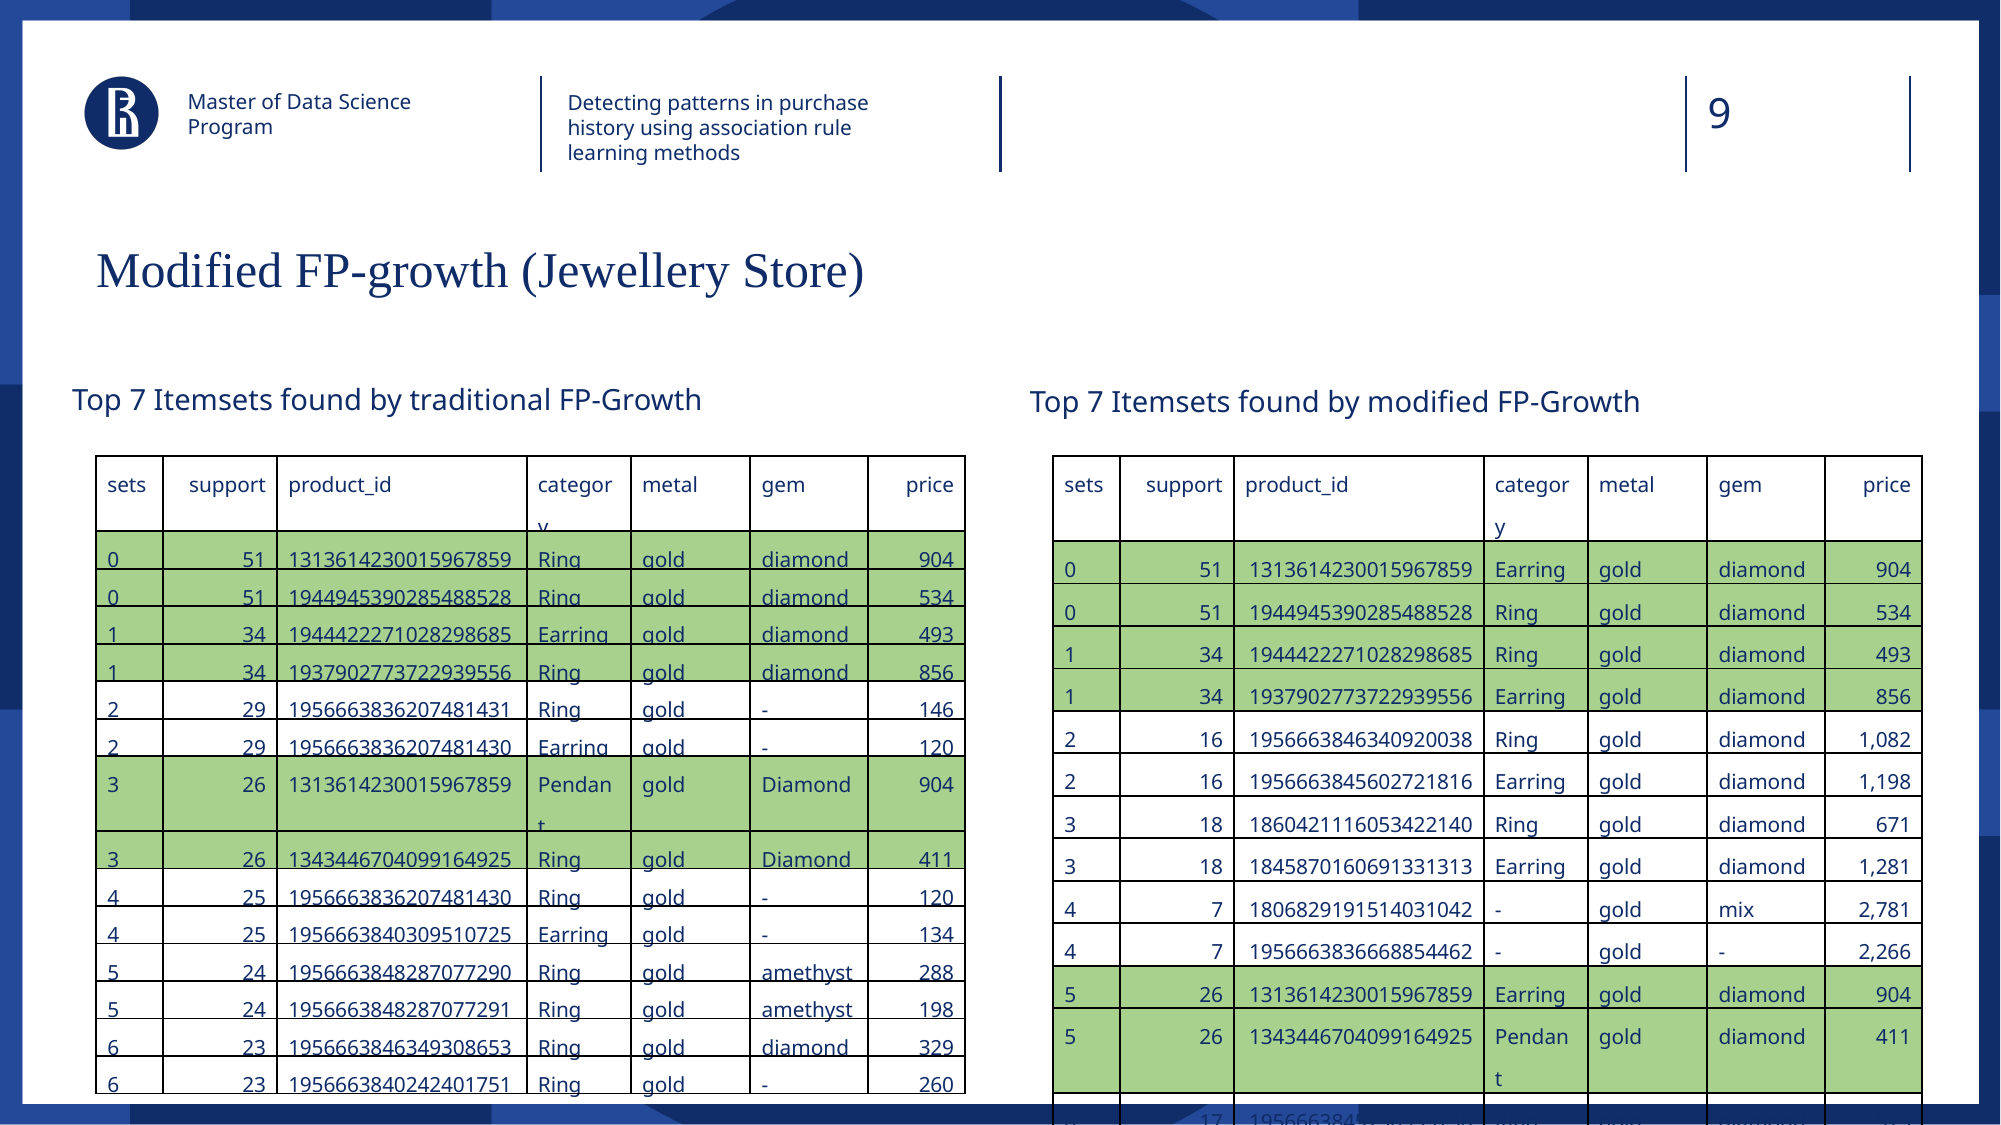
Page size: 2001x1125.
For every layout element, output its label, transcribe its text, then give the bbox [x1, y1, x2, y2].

table_cell 1 [1054, 627, 1119, 668]
table_cell 120 [869, 869, 964, 905]
table_cell 1944945390285488528 [1235, 584, 1483, 625]
table_cell 134 [869, 907, 964, 943]
table_cell 5 [97, 982, 162, 1018]
table_cell 23 [164, 1019, 276, 1055]
table_cell 1806829191514031042 [1235, 882, 1483, 922]
table_cell mix [1708, 882, 1824, 922]
table_cell Earring [1485, 754, 1587, 795]
table_cell 1,281 [1826, 839, 1921, 880]
table_cell gold [632, 832, 749, 868]
table_cell 1313614230015967859 [278, 532, 526, 568]
table_cell 24 [164, 944, 276, 980]
table_cell gold [632, 1057, 749, 1093]
table_cell 1956663845736939738 [1235, 1094, 1483, 1125]
table_cell - [1708, 924, 1824, 965]
table_cell 1343446704099164925 [278, 832, 526, 868]
table_cell 904 [869, 757, 964, 830]
table_cell 904 [869, 532, 964, 568]
table_cell Diamond [751, 757, 867, 830]
table_cell gold [1589, 924, 1706, 965]
table_cell gold [632, 682, 749, 718]
table_cell 51 [164, 532, 276, 568]
table_cell 904 [1826, 967, 1921, 1007]
table_cell 1937902773722939556 [278, 645, 526, 680]
table_cell Ring [528, 832, 630, 868]
table_cell 2 [1054, 712, 1119, 752]
table_cell 1956663836207481431 [278, 682, 526, 718]
table_cell 1956663836668854462 [1235, 924, 1483, 965]
table_cell gold [1589, 797, 1706, 837]
table_cell 34 [1121, 627, 1233, 668]
table_header category [528, 457, 630, 530]
table_cell 1944422271028298685 [1235, 627, 1483, 668]
table_cell 1845870160691331313 [1235, 839, 1483, 880]
table_cell gold [1589, 542, 1706, 583]
table_cell Ring [528, 869, 630, 905]
table_cell gold [1589, 1094, 1706, 1125]
table_cell Earring [528, 720, 630, 755]
table_header metal [1589, 457, 1706, 540]
table_header product_id [1235, 457, 1483, 540]
table_cell - [1485, 924, 1587, 965]
table_cell amethyst [751, 982, 867, 1018]
table_cell 1313614230015967859 [1235, 967, 1483, 1007]
table_cell diamond [1708, 967, 1824, 1007]
table_cell 856 [1826, 669, 1921, 710]
table_cell 18 [1121, 797, 1233, 837]
table_cell Ring [528, 532, 630, 568]
title Modified FP-growth (Jewellery Store) [96, 237, 1919, 365]
table_cell gold [1589, 1009, 1706, 1092]
table_cell 24 [164, 982, 276, 1018]
table_cell 1944945390285488528 [278, 570, 526, 605]
table_cell 5 [97, 944, 162, 980]
table_cell 51 [1121, 584, 1233, 625]
table_cell 3 [97, 832, 162, 868]
table_cell diamond [751, 607, 867, 643]
table_cell diamond [1708, 1009, 1824, 1092]
table_cell diamond [1708, 839, 1824, 880]
table_cell 7 [1121, 924, 1233, 965]
table_cell 1956663848287077291 [278, 982, 526, 1018]
table_cell 7 [1121, 882, 1233, 922]
table_cell 1313614230015967859 [1235, 542, 1483, 583]
table_cell Ring [1485, 712, 1587, 752]
table_cell 25 [164, 907, 276, 943]
table_cell 23 [164, 1057, 276, 1093]
table_cell diamond [1708, 627, 1824, 668]
table_cell 6 [97, 1057, 162, 1093]
table_cell 3 [97, 757, 162, 830]
table_cell 411 [869, 832, 964, 868]
table_cell 4 [97, 869, 162, 905]
table_header gem [751, 457, 867, 530]
table_cell 1956663836207481430 [278, 869, 526, 905]
table_cell Ring [528, 570, 630, 605]
table_cell 1313614230015967859 [278, 757, 526, 830]
table_cell 1956663848287077290 [278, 944, 526, 980]
table_cell 4 [1054, 882, 1119, 922]
table_cell diamond [1708, 1094, 1824, 1125]
table_cell 1956663840242401751 [278, 1057, 526, 1093]
table_cell diamond [1708, 584, 1824, 625]
table_cell 534 [1826, 584, 1921, 625]
table_cell Ring [528, 645, 630, 680]
table_cell Earring [528, 907, 630, 943]
table_cell gold [1589, 584, 1706, 625]
table_cell diamond [751, 532, 867, 568]
table_cell 5 [1054, 1009, 1119, 1092]
list Detecting patterns in purchase history using association rule learning methods [567, 90, 907, 157]
table_cell Earring [1485, 669, 1587, 710]
table_cell gold [632, 607, 749, 643]
table_cell - [751, 720, 867, 755]
table_cell diamond [1708, 712, 1824, 752]
table_cell 1,082 [1826, 712, 1921, 752]
table_cell gold [632, 944, 749, 980]
table_cell 0 [97, 570, 162, 605]
table_cell 25 [164, 869, 276, 905]
table_cell 6 [97, 1019, 162, 1055]
table_header support [1121, 457, 1233, 540]
table_cell Pendant [1485, 1009, 1587, 1092]
table_cell 34 [164, 607, 276, 643]
table_header metal [632, 457, 749, 530]
table_cell 3 [1054, 797, 1119, 837]
table_cell gold [1589, 712, 1706, 752]
table_cell diamond [751, 645, 867, 680]
table_cell 3 [1054, 839, 1119, 880]
table_cell gold [632, 570, 749, 605]
table_cell 856 [869, 645, 964, 680]
table_cell 411 [1826, 1009, 1921, 1092]
table_cell gold [1589, 882, 1706, 922]
table_cell - [1485, 882, 1587, 922]
table_cell 198 [869, 982, 964, 1018]
table_cell Ring [528, 1019, 630, 1055]
table_cell 4 [97, 907, 162, 943]
table_header price [1826, 457, 1921, 540]
table_cell 1 [1054, 669, 1119, 710]
table_cell 2 [97, 682, 162, 718]
table_cell Earring [1485, 542, 1587, 583]
table_cell Pendant [528, 757, 630, 830]
table_cell 1956663840309510725 [278, 907, 526, 943]
table_cell 18 [1121, 839, 1233, 880]
table_cell 904 [1826, 542, 1921, 583]
table_cell 2,266 [1826, 924, 1921, 965]
table_cell 1956663846340920038 [1235, 712, 1483, 752]
table_cell 671 [1826, 797, 1921, 837]
table_cell 1937902773722939556 [1235, 669, 1483, 710]
table_cell Ring [528, 982, 630, 1018]
table_header sets [1054, 457, 1119, 540]
table_cell diamond [1708, 754, 1824, 795]
table_cell diamond [751, 570, 867, 605]
table_cell Ring [528, 1057, 630, 1093]
table_cell 1860421116053422140 [1235, 797, 1483, 837]
table_cell 26 [1121, 1009, 1233, 1092]
table_cell diamond [1708, 669, 1824, 710]
table_cell 0 [1054, 542, 1119, 583]
table_cell 1 [97, 607, 162, 643]
table_cell 575 [1826, 1094, 1921, 1125]
table_cell 1956663846349308653 [278, 1019, 526, 1055]
table_cell 5 [1054, 967, 1119, 1007]
table_cell 1944422271028298685 [278, 607, 526, 643]
table_cell 493 [1826, 627, 1921, 668]
table_header sets [97, 457, 162, 530]
text_box Top 7 Itemsets found by traditional FP-Growth [57, 373, 718, 424]
table_cell Ring [1485, 797, 1587, 837]
table_cell 1956663845602721816 [1235, 754, 1483, 795]
table_cell Ring [1485, 584, 1587, 625]
table_header gem [1708, 457, 1824, 540]
table_cell - [751, 682, 867, 718]
table_cell diamond [1708, 542, 1824, 583]
table_cell 16 [1121, 712, 1233, 752]
table_cell 288 [869, 944, 964, 980]
table_cell Diamond [751, 832, 867, 868]
table_cell gold [632, 645, 749, 680]
table_cell amethyst [751, 944, 867, 980]
table_cell 120 [869, 720, 964, 755]
table_cell gold [632, 869, 749, 905]
table_cell gold [1589, 627, 1706, 668]
table_cell 17 [1121, 1094, 1233, 1125]
table_cell 16 [1121, 754, 1233, 795]
table_cell - [751, 907, 867, 943]
table_cell 26 [1121, 967, 1233, 1007]
table_cell gold [1589, 839, 1706, 880]
table_cell Earring [528, 607, 630, 643]
table_cell 534 [869, 570, 964, 605]
table_cell 6 [1054, 1094, 1119, 1125]
table_cell diamond [1708, 797, 1824, 837]
table_cell 1,198 [1826, 754, 1921, 795]
table_cell Earring [1485, 967, 1587, 1007]
table_cell 493 [869, 607, 964, 643]
table_cell - [751, 1057, 867, 1093]
table_cell 26 [164, 832, 276, 868]
table_cell 51 [164, 570, 276, 605]
table_cell 2 [1054, 754, 1119, 795]
table_cell 0 [1054, 584, 1119, 625]
table_cell gold [1589, 967, 1706, 1007]
table_header product_id [278, 457, 526, 530]
table_cell Ring [1485, 1094, 1587, 1125]
table_cell gold [632, 982, 749, 1018]
list Master of Data Science Program [187, 88, 500, 157]
table_cell 1 [97, 645, 162, 680]
table_cell gold [632, 720, 749, 755]
table_cell Earring [1485, 839, 1587, 880]
table_cell 1956663836207481430 [278, 720, 526, 755]
table_cell 329 [869, 1019, 964, 1055]
table_header category [1485, 457, 1587, 540]
picture [0, 0, 2001, 1125]
table_cell 29 [164, 720, 276, 755]
table_cell diamond [751, 1019, 867, 1055]
table_cell 4 [1054, 924, 1119, 965]
table_cell 1343446704099164925 [1235, 1009, 1483, 1092]
table_cell 2 [97, 720, 162, 755]
table_cell 29 [164, 682, 276, 718]
table_cell 34 [1121, 669, 1233, 710]
table_header price [869, 457, 964, 530]
table_cell 0 [97, 532, 162, 568]
table_cell - [751, 869, 867, 905]
table_cell 2,781 [1826, 882, 1921, 922]
table_cell gold [632, 907, 749, 943]
table_cell 146 [869, 682, 964, 718]
table_cell gold [632, 1019, 749, 1055]
text_box Top 7 Itemsets found by modified FP-Growth [1015, 376, 1657, 426]
table_cell gold [632, 532, 749, 568]
table_cell 34 [164, 645, 276, 680]
table_cell gold [1589, 754, 1706, 795]
table_cell gold [1589, 669, 1706, 710]
table_cell 26 [164, 757, 276, 830]
table_cell gold [632, 757, 749, 830]
table_cell Ring [1485, 627, 1587, 668]
table_cell 260 [869, 1057, 964, 1093]
table_cell Ring [528, 944, 630, 980]
table_header support [164, 457, 276, 530]
table_cell Ring [528, 682, 630, 718]
table_cell 51 [1121, 542, 1233, 583]
